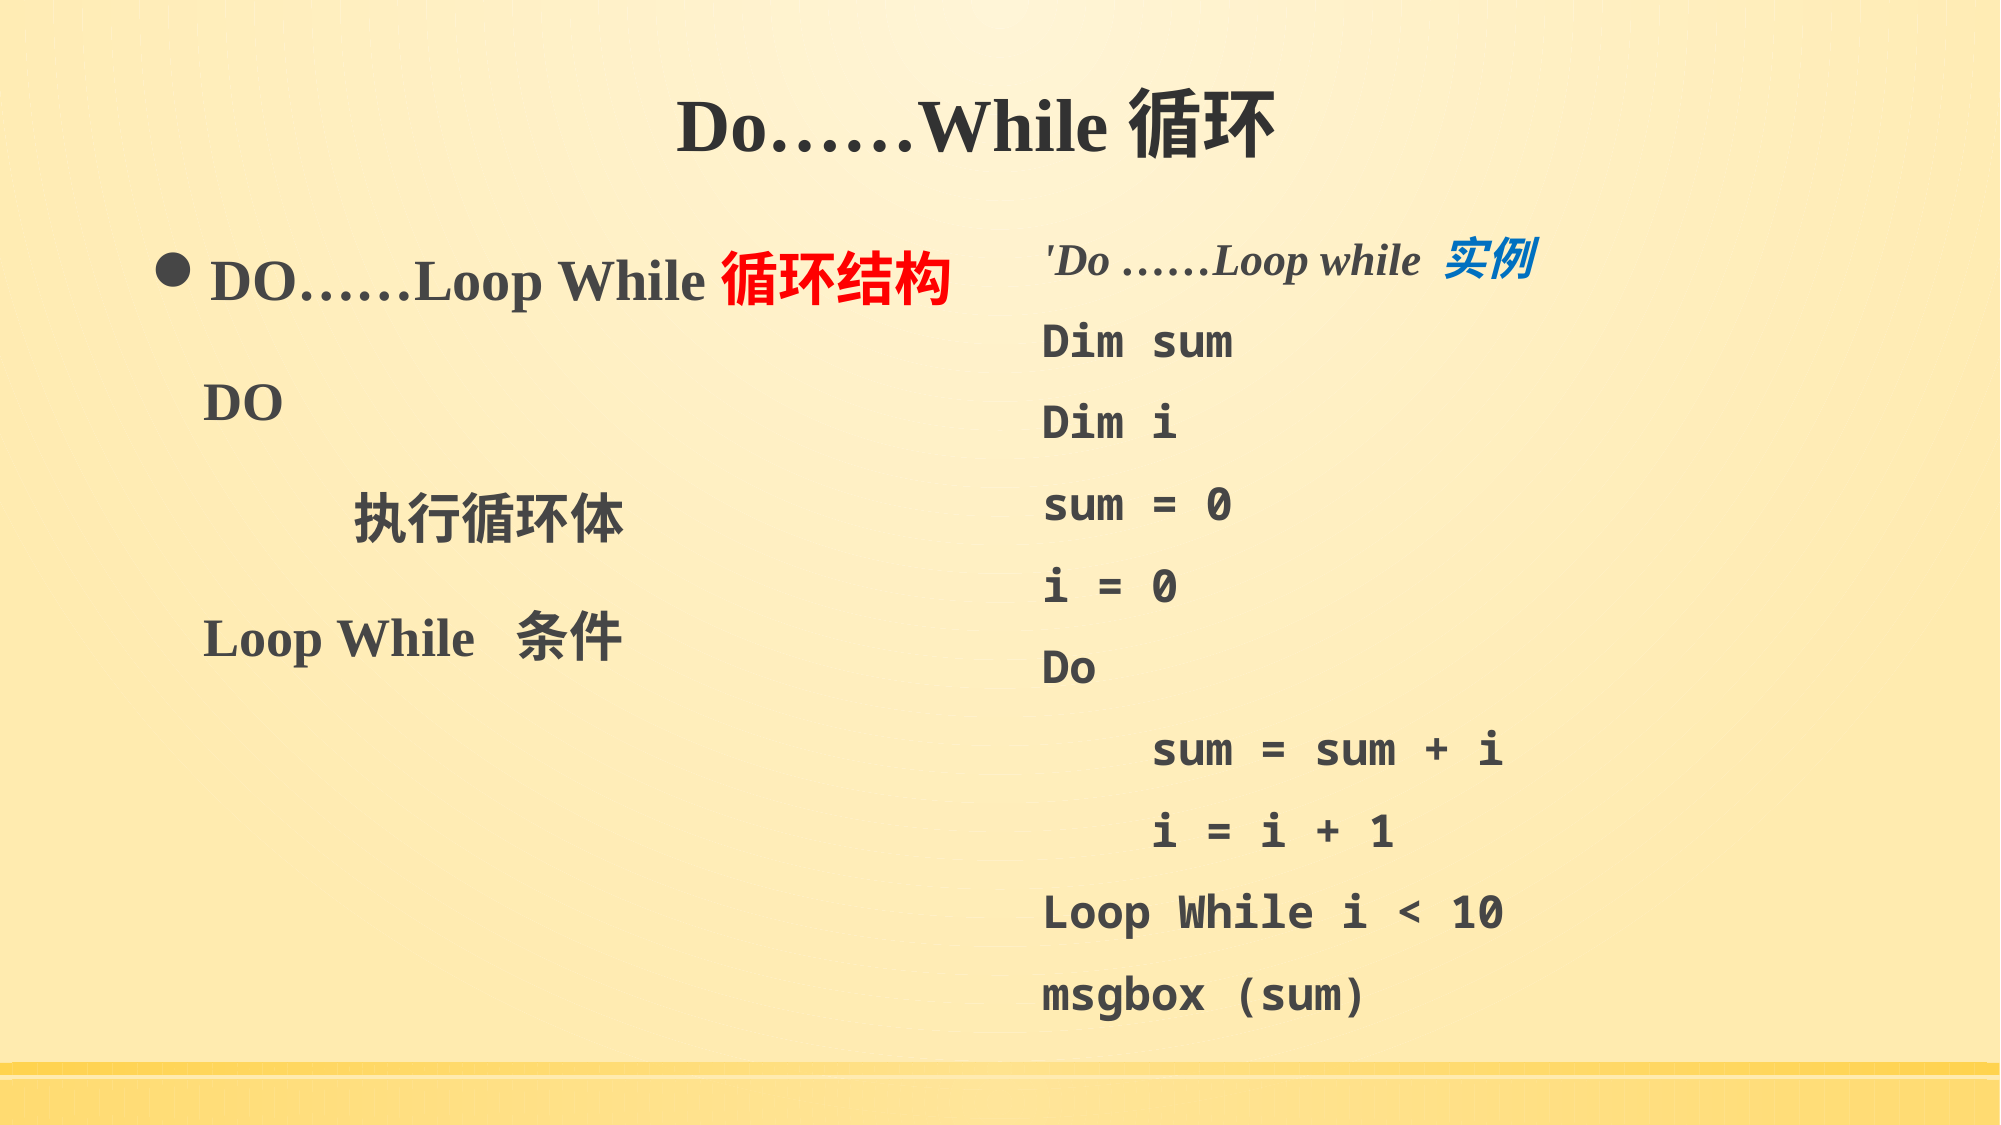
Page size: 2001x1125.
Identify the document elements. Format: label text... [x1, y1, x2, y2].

title Do……While循环 [124, 43, 1830, 175]
text_box 'Do ……Loop while 实例 Dim sum Dim i sum = 0 i = 0 Do sum = sum + i i = i + 1 Loop While i < 10 msgbox (sum) [1020, 195, 1941, 1030]
list DO……Loop While循环结构 DO 执行循环体 Loop While 条件 [128, 200, 1020, 987]
